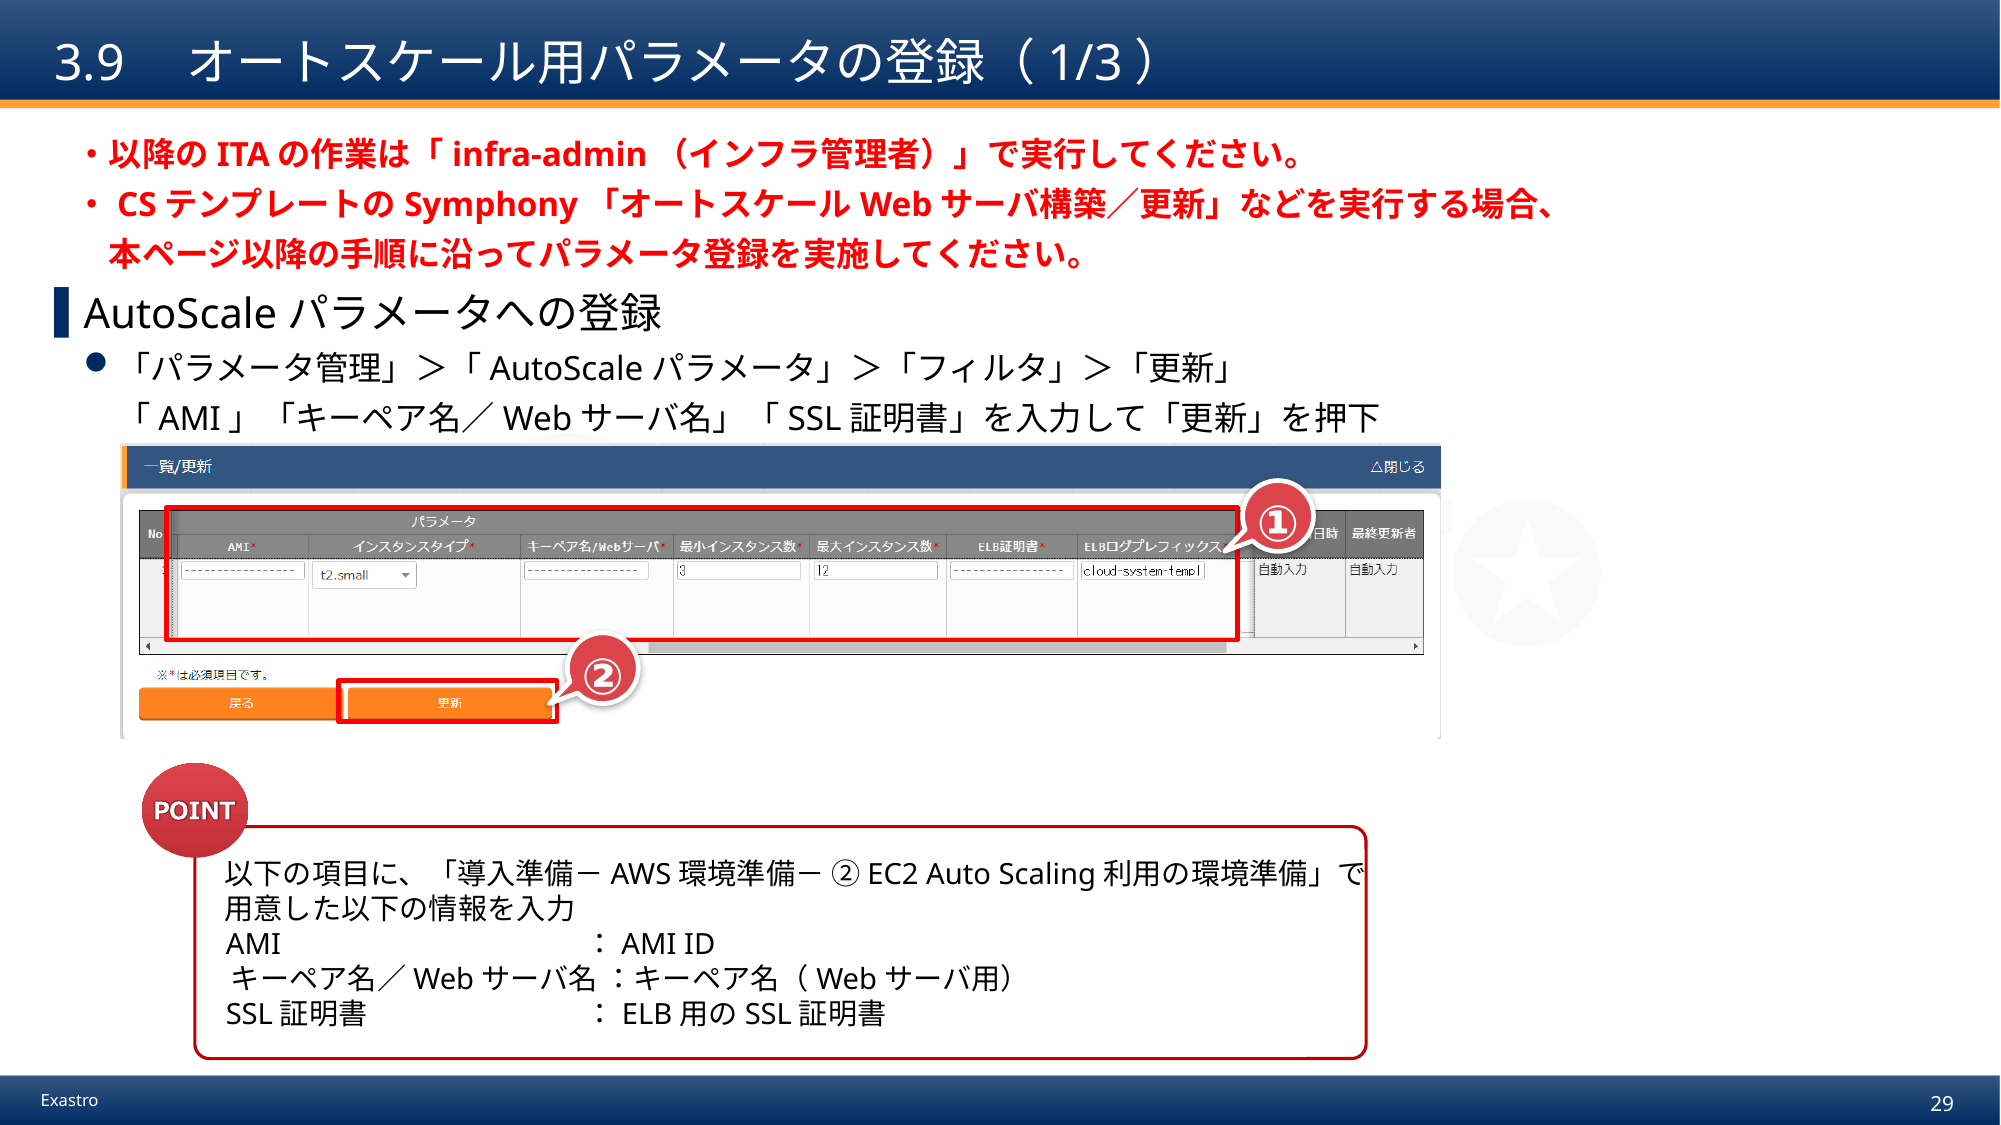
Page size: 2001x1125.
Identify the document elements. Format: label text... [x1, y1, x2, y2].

text_box ・以降のITAの作業は「infra-admin（インフラ管理者）」で実行してください。 ・CSテンプレートのSymphony「オートスケールWebサーバ構築／更新」などを実行する場合、 本ページ以降の手順に沿ってパラメータ登録を実施してください。 [31, 125, 1953, 314]
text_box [141, 762, 249, 858]
list AutoScaleパラメータへの登録 「パラメータ管理」＞「AutoScaleパラメータ」＞「フィルタ」＞「更新」 「AMI」「キーペア名／Webサーバ名」「SSL証明書」を入力して「更新」を押下 [39, 278, 1961, 575]
picture [0, 0, 2000, 1125]
title 3.9 オートスケール用パラメータの登録（1/3） [39, 18, 1961, 96]
text_box 以下の項目に、「導入準備－AWS環境準備－ ②EC2 Auto Scaling利用の環境準備」で 用意した以下の情報を入力 AMI ：AMI ID キーペア名／Webサーバ名 ：キーペア名（Webサーバ用） SSL証明書 ：ELB用のSSL証明書 [194, 826, 1367, 1059]
